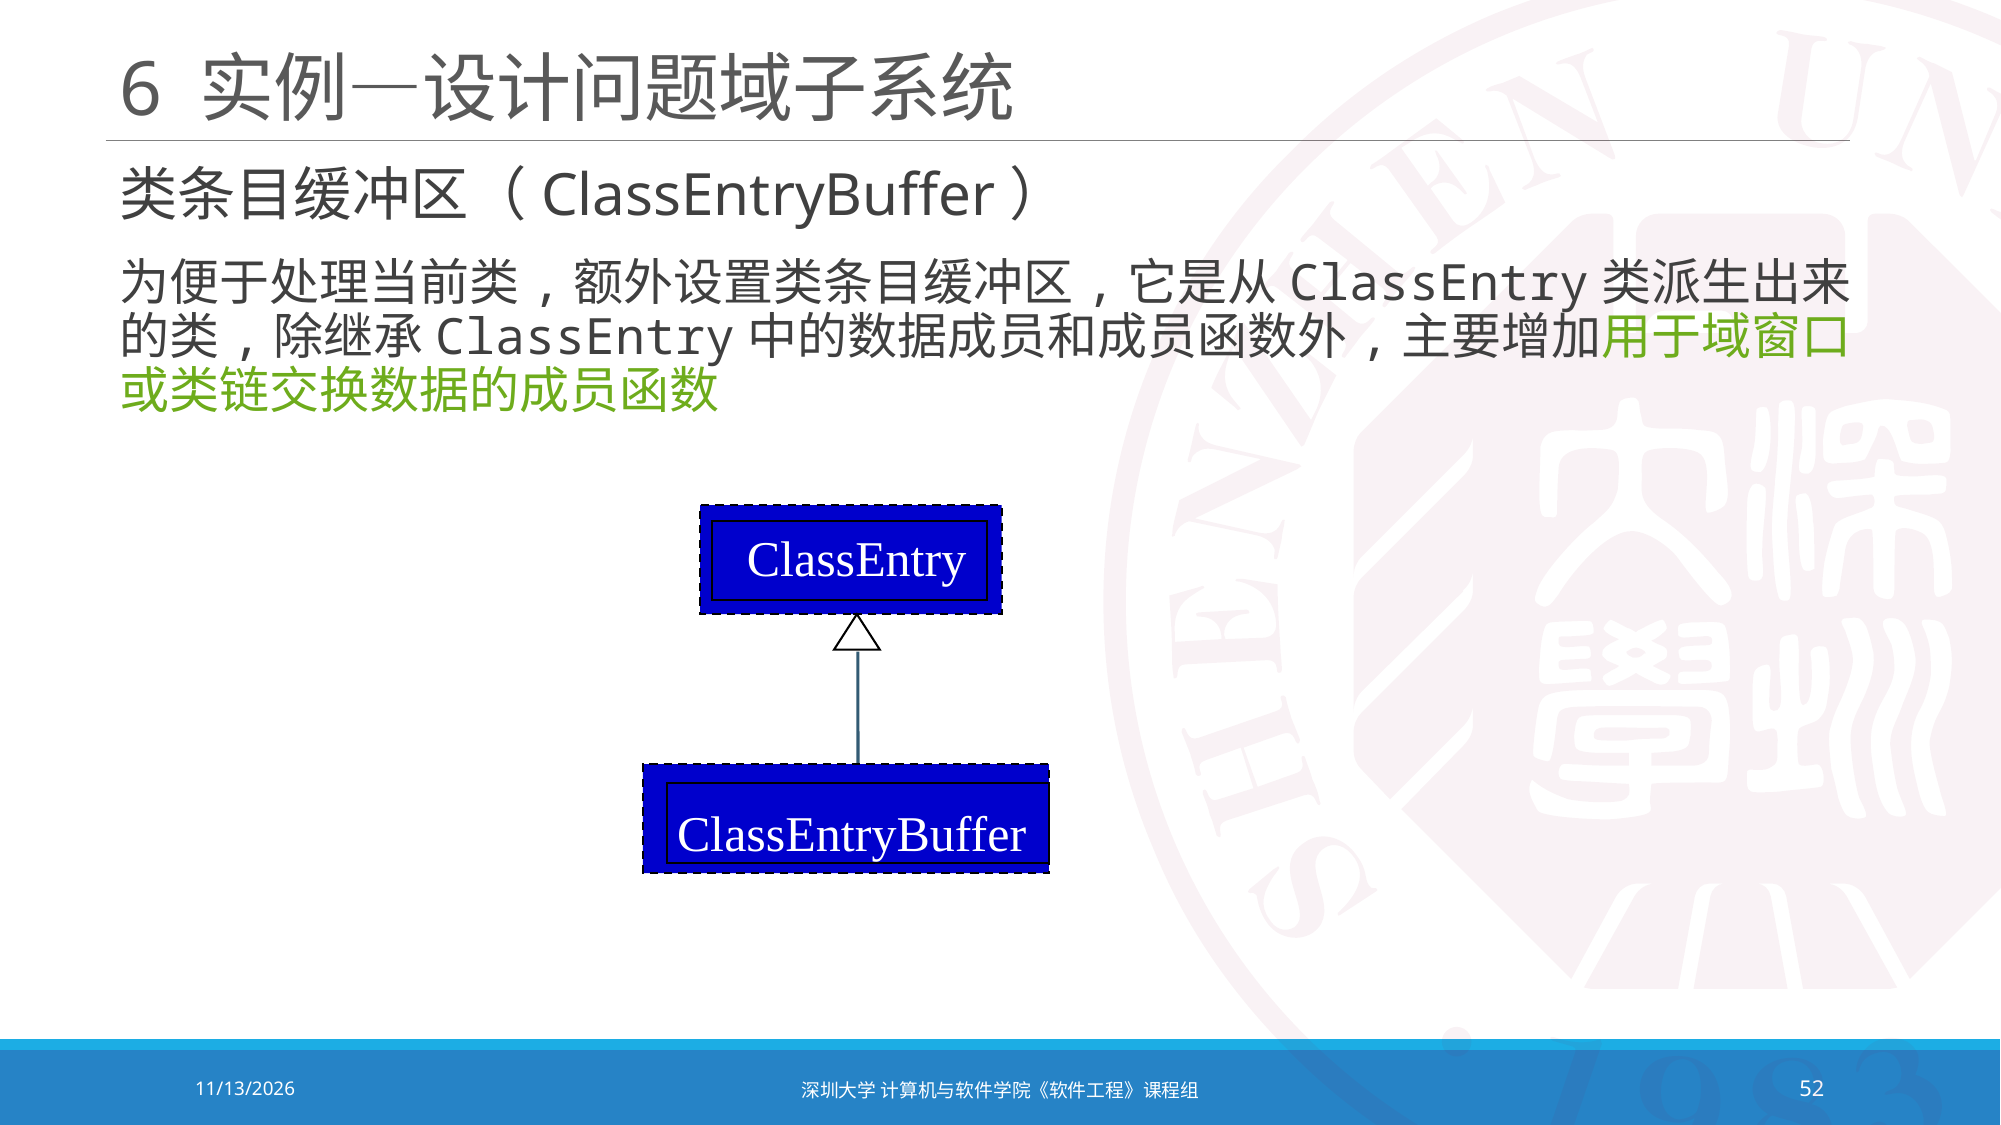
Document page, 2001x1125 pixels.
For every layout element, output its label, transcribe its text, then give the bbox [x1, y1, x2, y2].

title 6 实例—设计问题域子系统 [104, 0, 1856, 139]
footer 深圳大学 计算机与软件学院《软件工程》课程组 [604, 1059, 1396, 1120]
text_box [642, 488, 1050, 876]
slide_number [180, 1059, 586, 1120]
list 类条目缓冲区（ClassEntryBuffer） 为便于处理当前类,额外设置类条目缓冲区,它是从ClassEntry类派生出来的类,除继承ClassEntry中的数据成员和成员函数外,主要增加用于域窗口或类链交换数据的成员函数 [104, 158, 1878, 1008]
slide_number 52 [1624, 1059, 1840, 1120]
